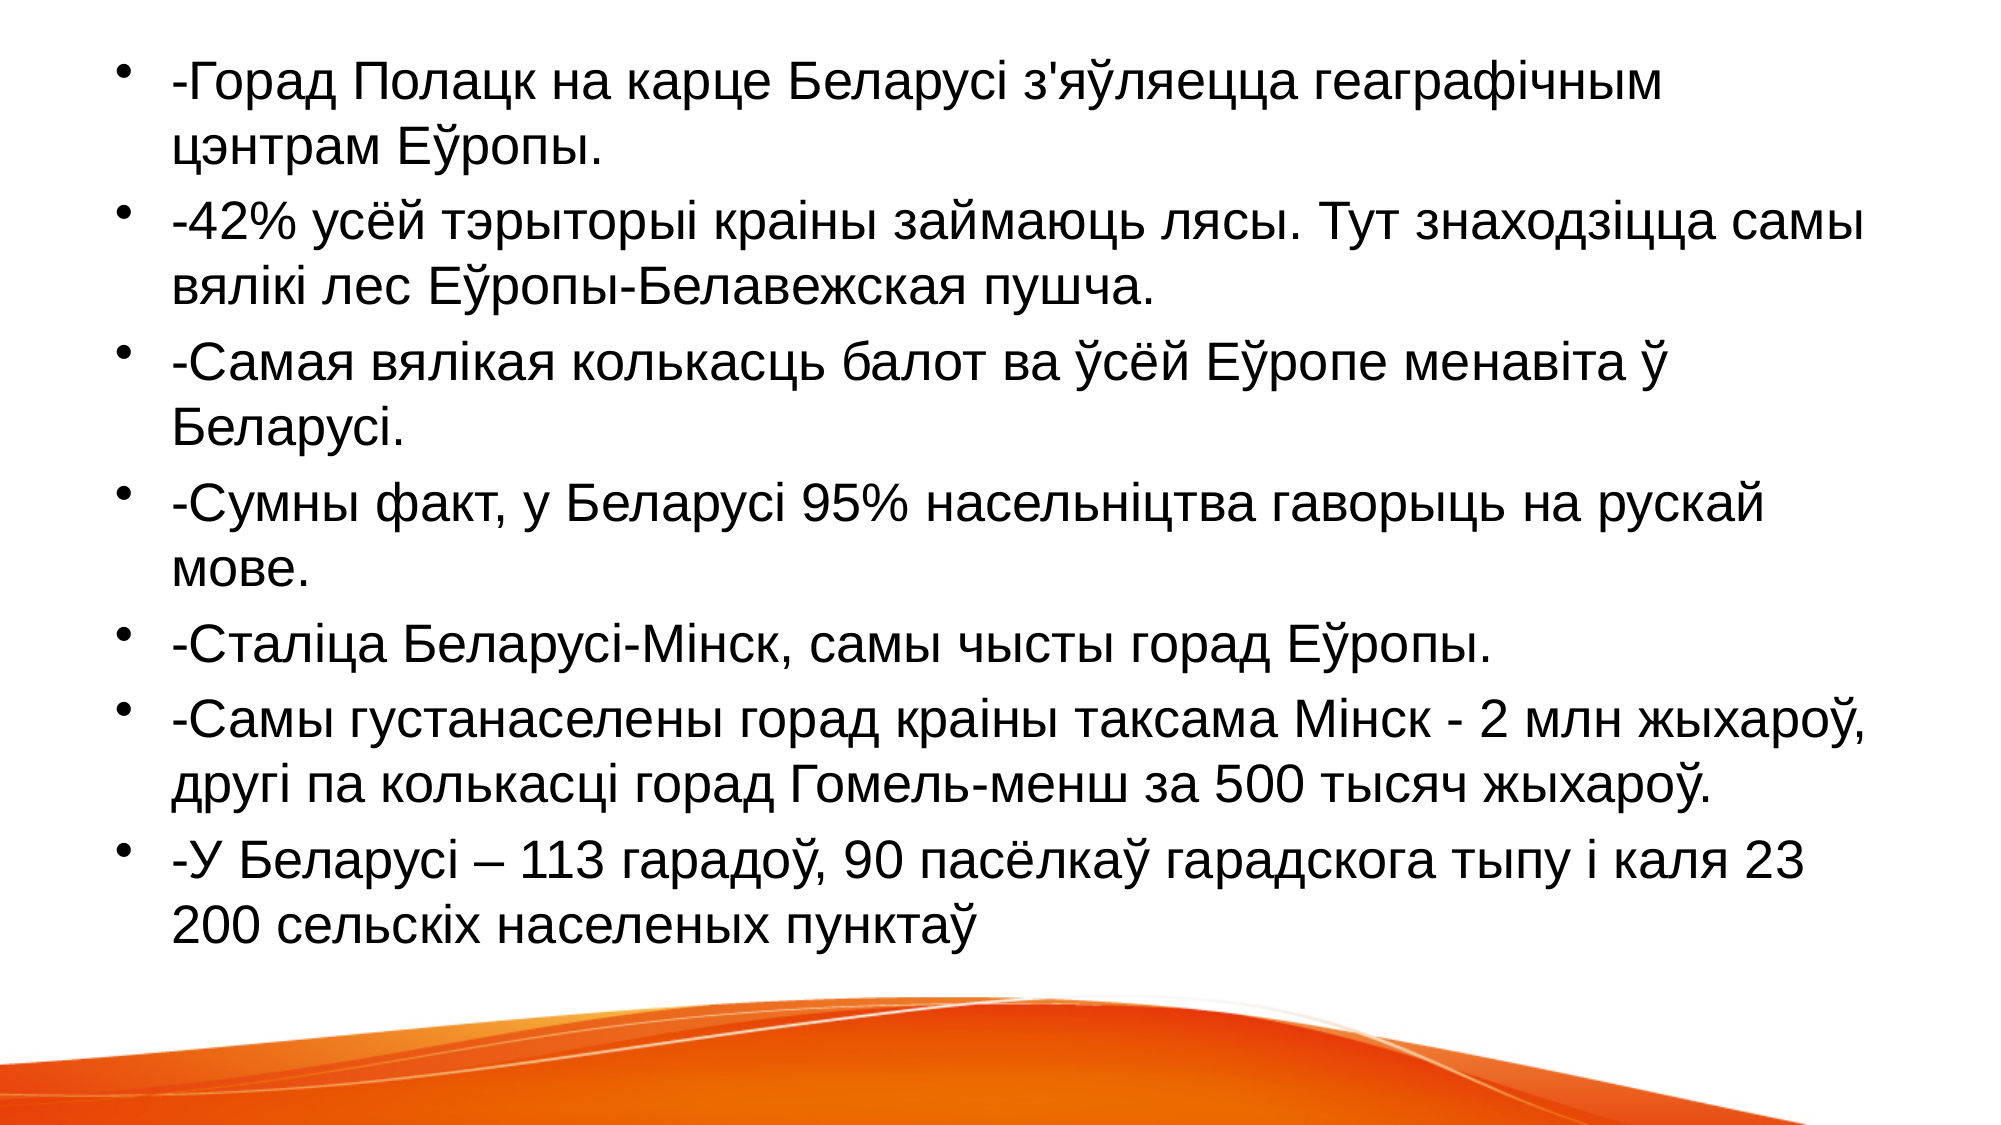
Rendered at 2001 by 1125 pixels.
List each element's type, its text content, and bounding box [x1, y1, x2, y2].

list -Горад Полацк на карце Беларусі з'яўляецца геаграфічным цэнтрам Еўропы. -42% усёй тэрыторыі краіны займаюць лясы. Тут знаходзіцца самы вялікі лес Еўропы-Белавежская пушча. -Самая вялікая колькасць балот ва ўсёй Еўропе менавіта ў Беларусі. -Сумны факт, у Беларусі 95% насельніцтва гаворыць на рускай мове. -Сталіца Беларусі-Мінск, самы чысты горад Еўропы. -Самы густанаселены горад краіны таксама Мінск - 2 млн жыхароў, другі па колькасці горад Гомель-менш за 500 тысяч жыхароў. -У Беларусі – 113 гарадоў, 90 пасёлкаў гарадскога тыпу і каля 23 200 сельскіх населеных пунктаў [99, 37, 1901, 1003]
picture [0, 0, 2000, 1125]
